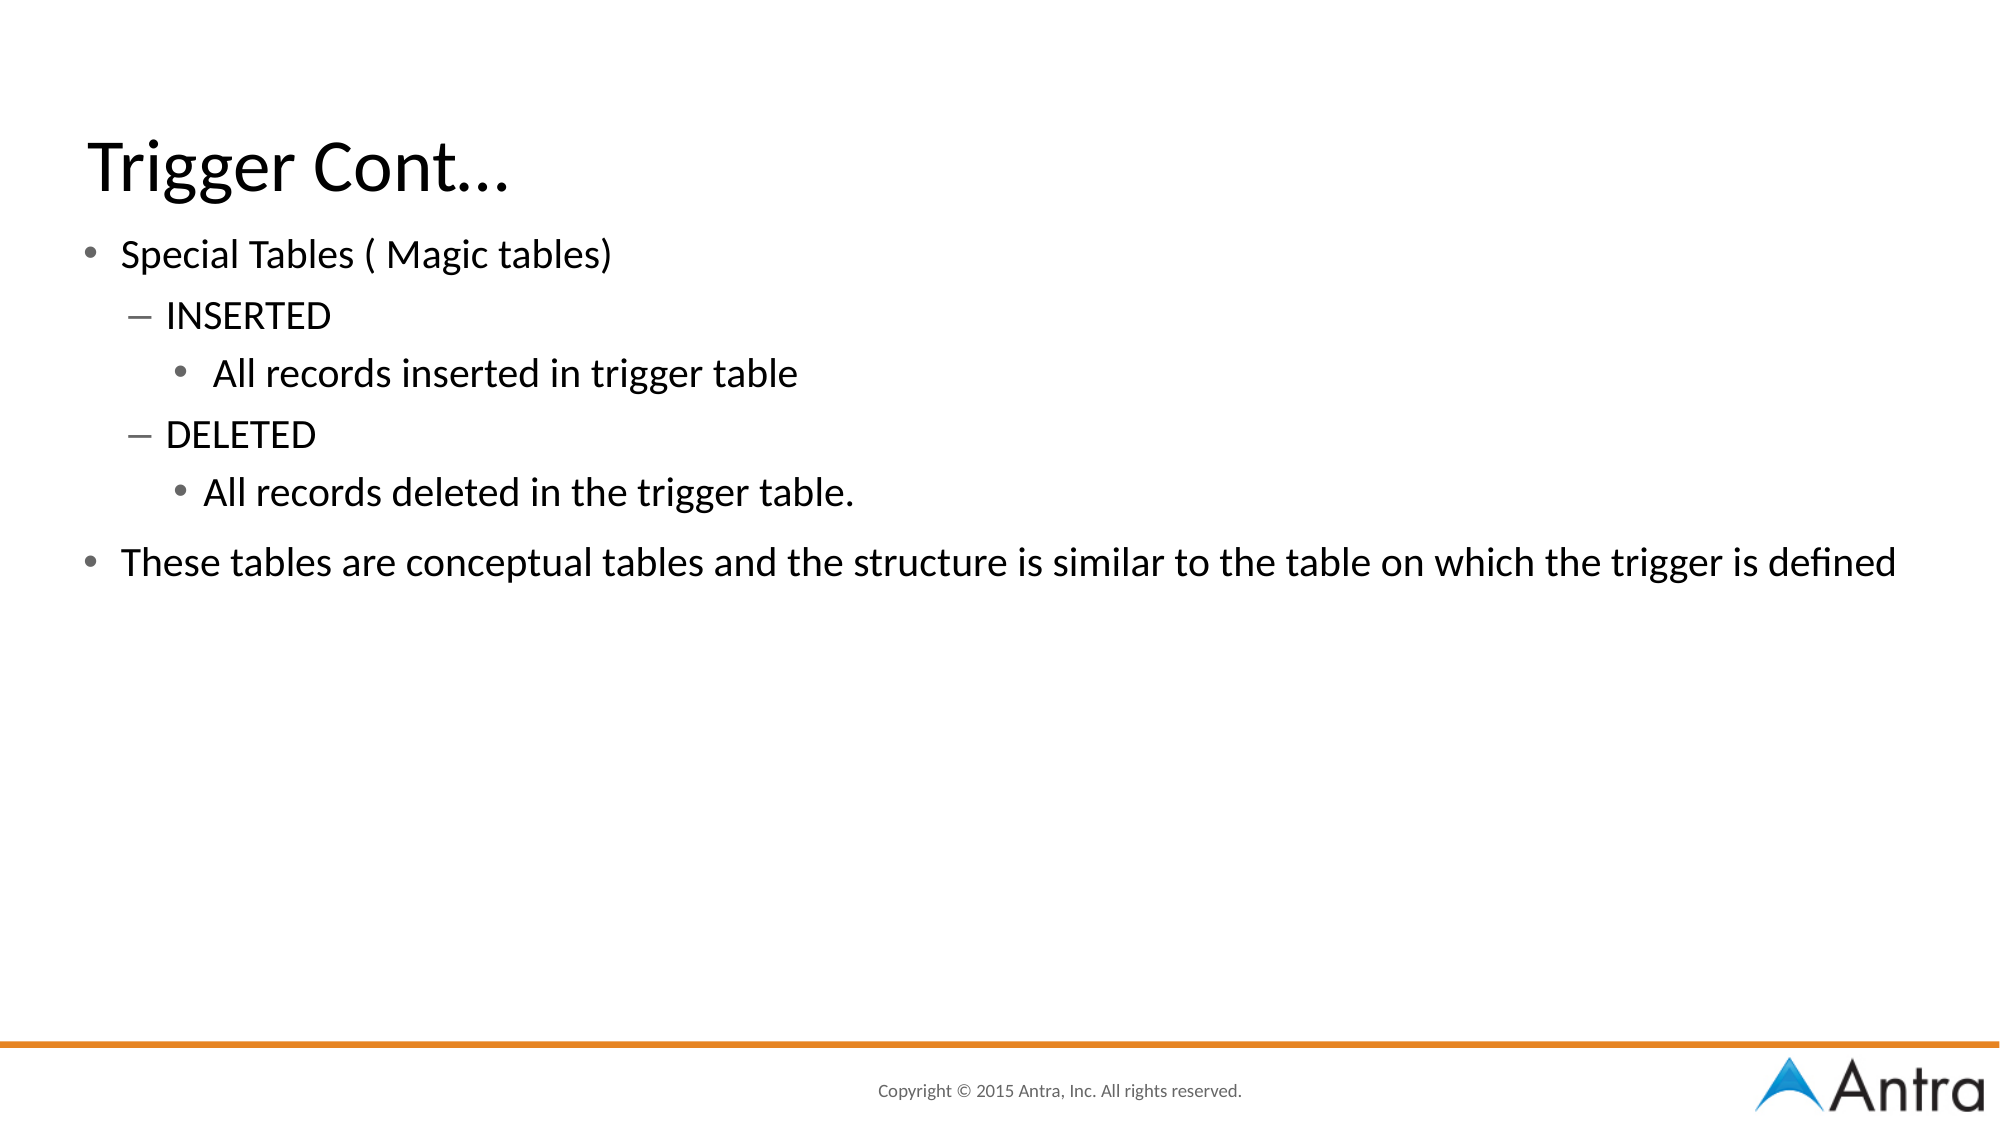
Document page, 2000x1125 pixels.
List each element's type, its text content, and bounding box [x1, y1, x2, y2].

list Special Tables ( Magic tables) INSERTED All records inserted in trigger table DELETED All records deleted in the trigger table. These tables are conceptual tables and the structure is similar to the table on which the trigger is defined [83, 232, 1960, 754]
title Trigger Cont… [87, 60, 1913, 207]
picture [1744, 1048, 1994, 1122]
